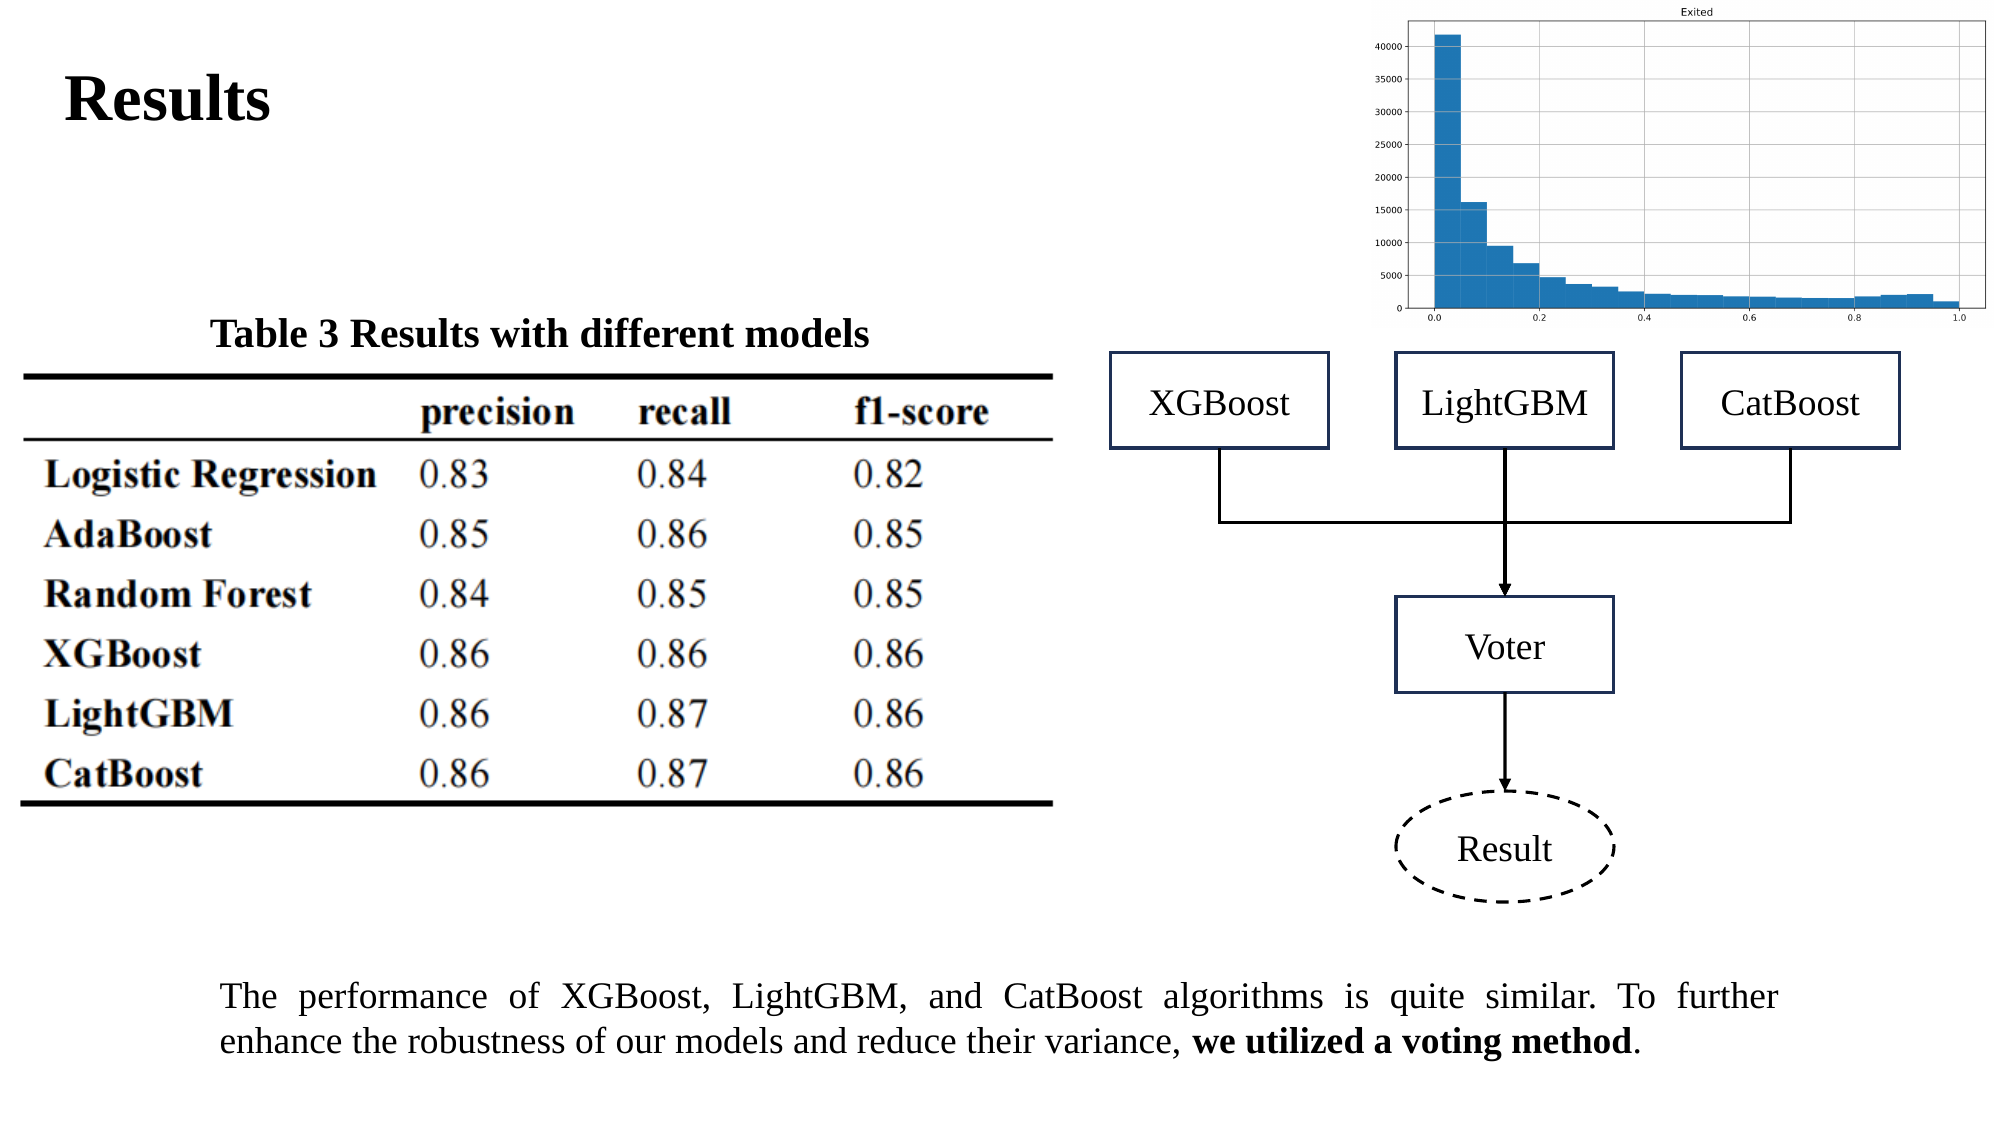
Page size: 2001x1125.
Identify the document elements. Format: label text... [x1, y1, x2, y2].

picture [13, 363, 1067, 816]
picture [1370, 0, 1995, 328]
text_box The performance of XGBoost, LightGBM, and CatBoost algorithms is quite similar. To further enhance the robustness of our models and reduce their variance, we utilized a voting method. [204, 963, 1796, 1069]
text_box Results [49, 46, 1347, 142]
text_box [1110, 351, 1900, 903]
text_box Table 3 Results with different models [103, 297, 978, 361]
